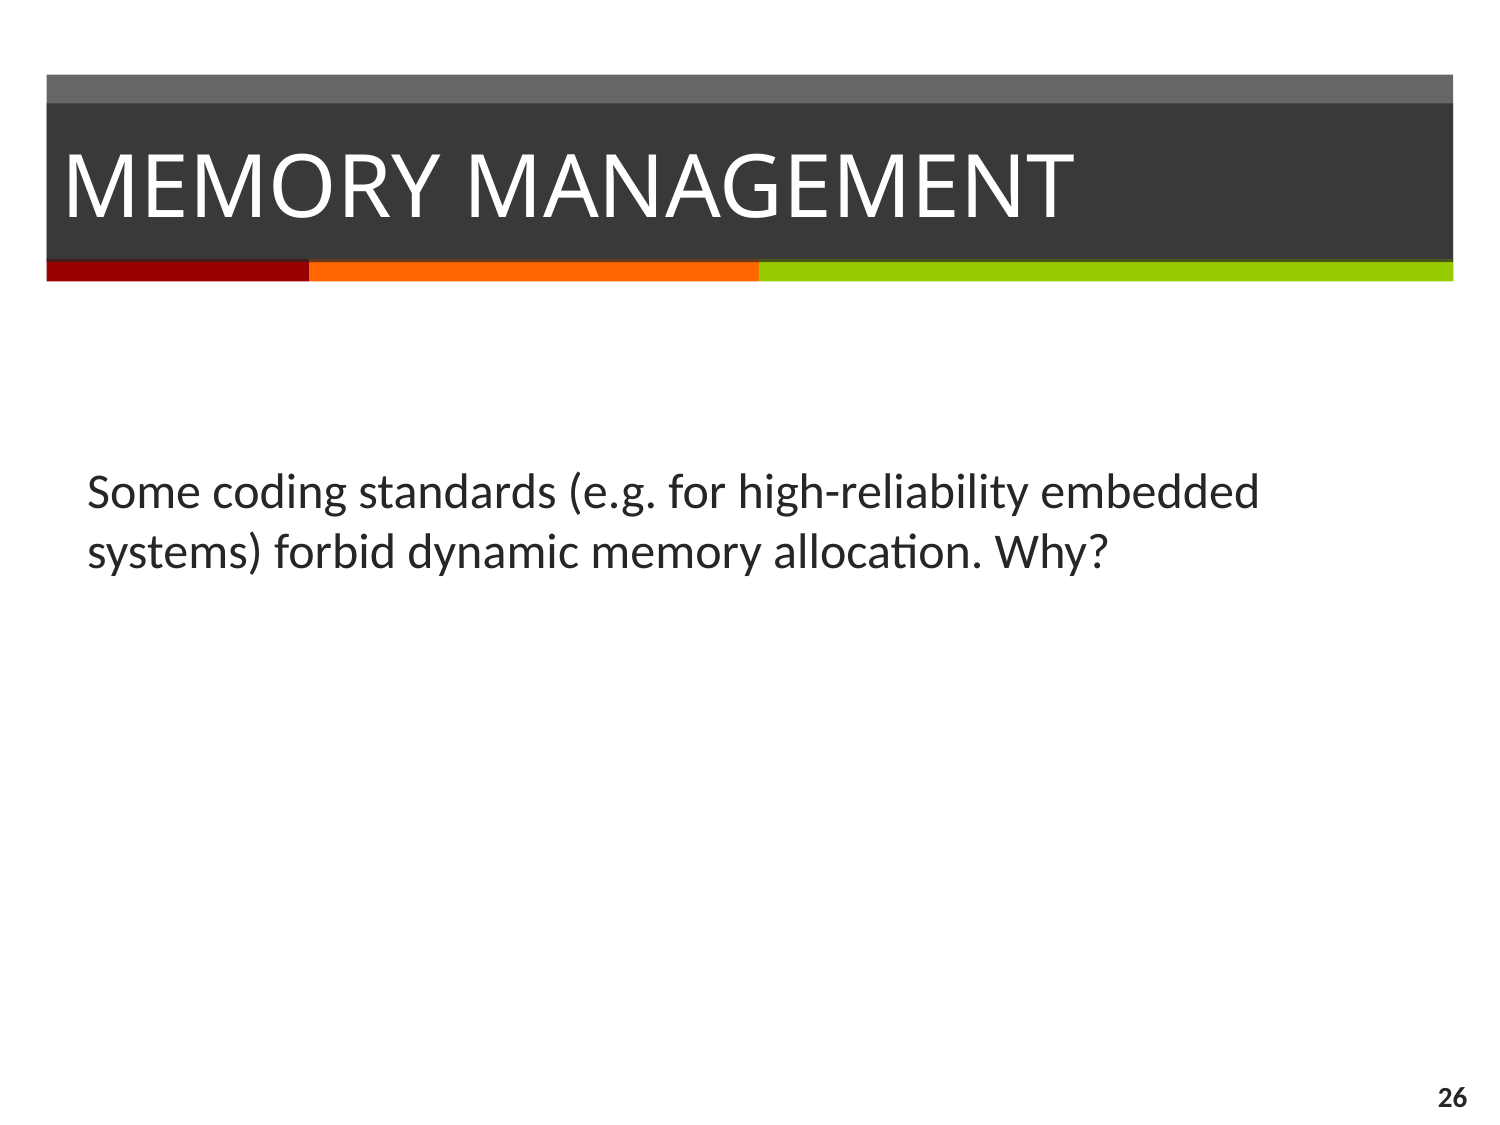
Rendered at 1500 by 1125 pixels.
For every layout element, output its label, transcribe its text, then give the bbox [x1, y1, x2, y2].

slide_number 26 [1378, 1066, 1483, 1125]
title MEMORY MANAGEMENT [46, 103, 1454, 263]
list Some coding standards (e.g. for high-reliability embedded systems) forbid dynamic memory allocation. Why? [72, 450, 1421, 595]
